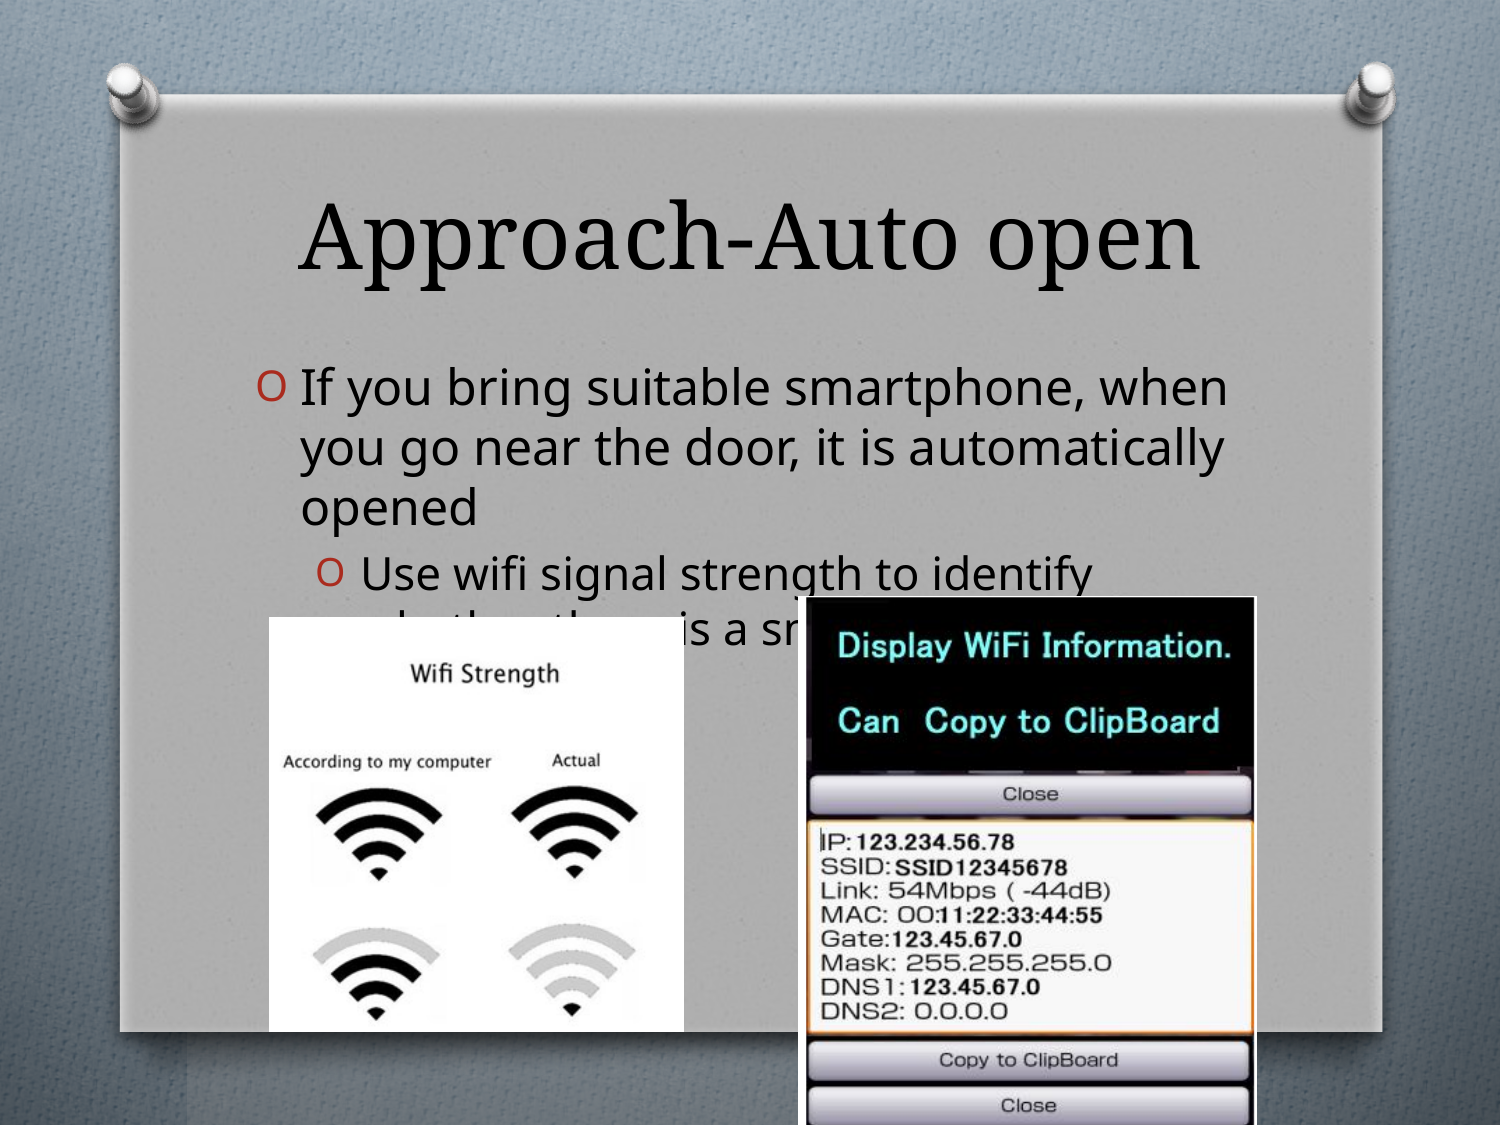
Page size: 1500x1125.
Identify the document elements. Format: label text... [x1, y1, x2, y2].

picture [1317, 35, 1439, 156]
title Approach-Auto open [179, 134, 1323, 332]
picture [269, 616, 684, 1032]
picture [75, 29, 198, 153]
list If you bring suitable smartphone, when you go near the door, it is automatically opened Use wifi signal strength to identify whether there is a smart phone near the door [240, 347, 1257, 939]
picture [797, 596, 1257, 1125]
